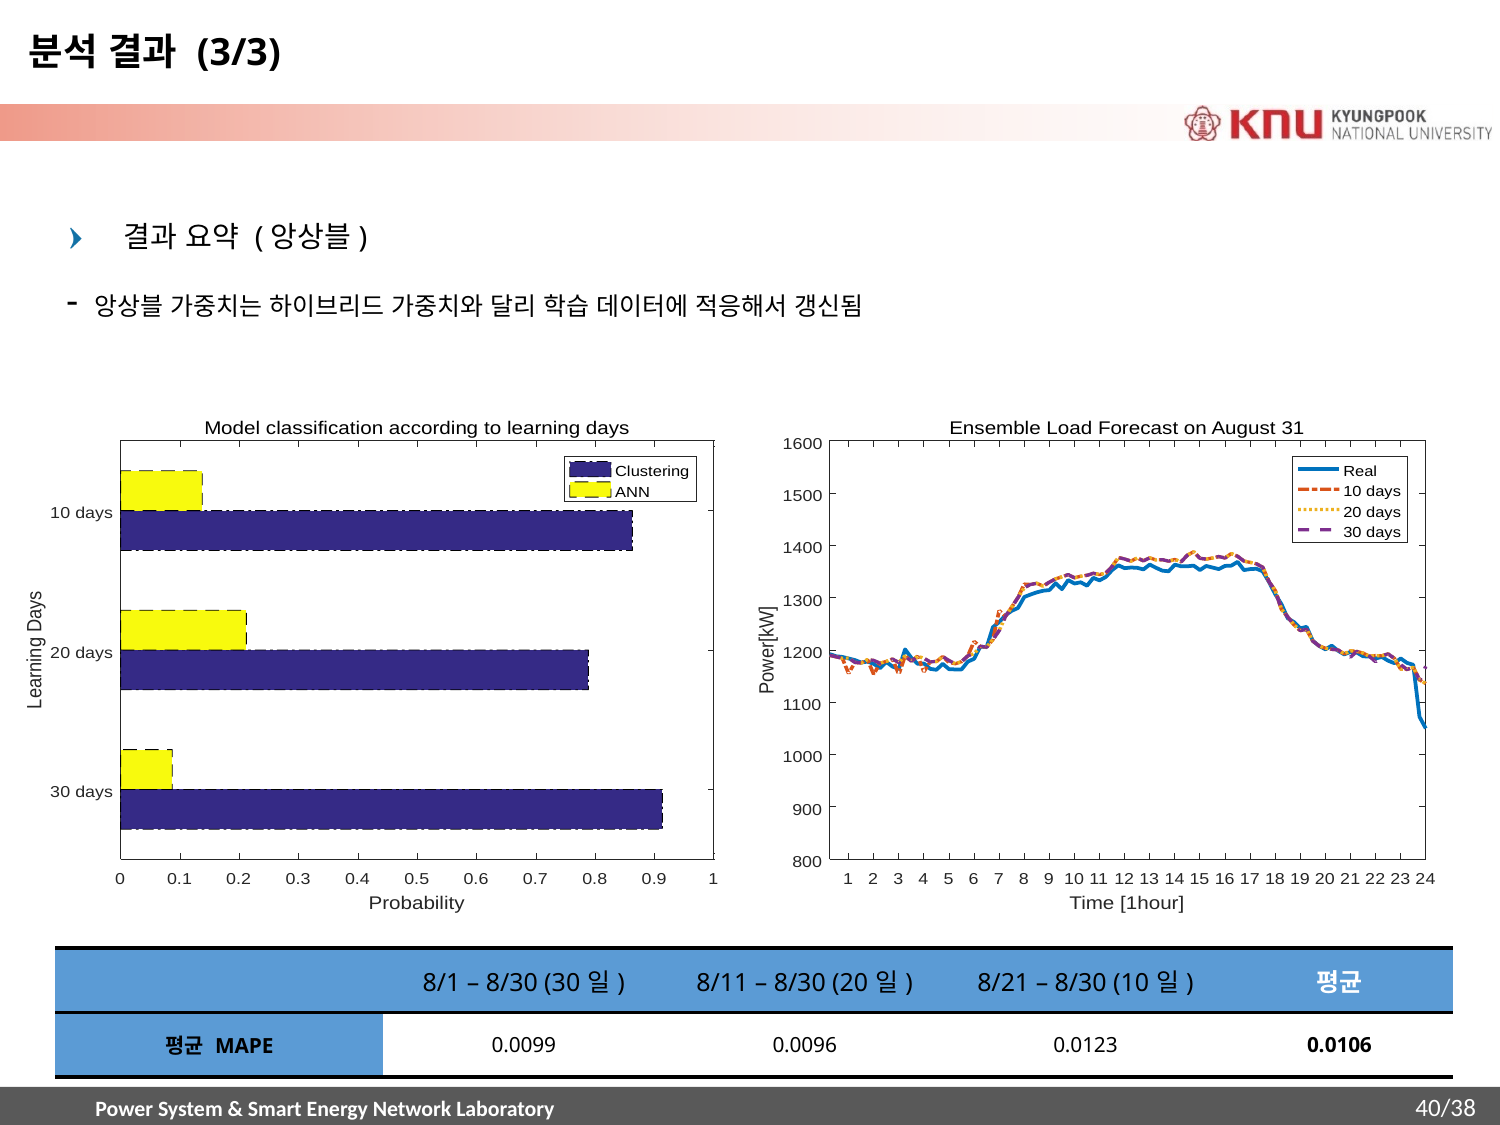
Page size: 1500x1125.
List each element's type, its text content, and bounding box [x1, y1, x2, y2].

table_cell 0.0123 [945, 1014, 1226, 1075]
table_cell 0.0106 [1226, 1014, 1453, 1075]
text_box 결과 요약 (앙상블) 앙상블 가중치는 하이브리드 가중치와 달리 학습 데이터에 적응해서 갱신됨 [55, 212, 1363, 403]
picture [17, 403, 1498, 914]
slide_number 40/38 [1153, 1076, 1492, 1125]
table_header [55, 950, 383, 1011]
table_header 8/1 – 8/30 (30일) [383, 950, 664, 1011]
table_header 8/11 – 8/30 (20일) [664, 950, 945, 1011]
picture [1184, 105, 1492, 141]
table_cell 0.0099 [383, 1014, 664, 1075]
table_cell 평균 MAPE [55, 1014, 383, 1075]
table_header 평균 [1226, 950, 1453, 1011]
table_cell 0.0096 [664, 1014, 945, 1075]
picture [66, 221, 84, 250]
table_header 8/21 – 8/30 (10일) [945, 950, 1226, 1011]
text_box 분석 결과 (3/3) [17, 29, 730, 78]
